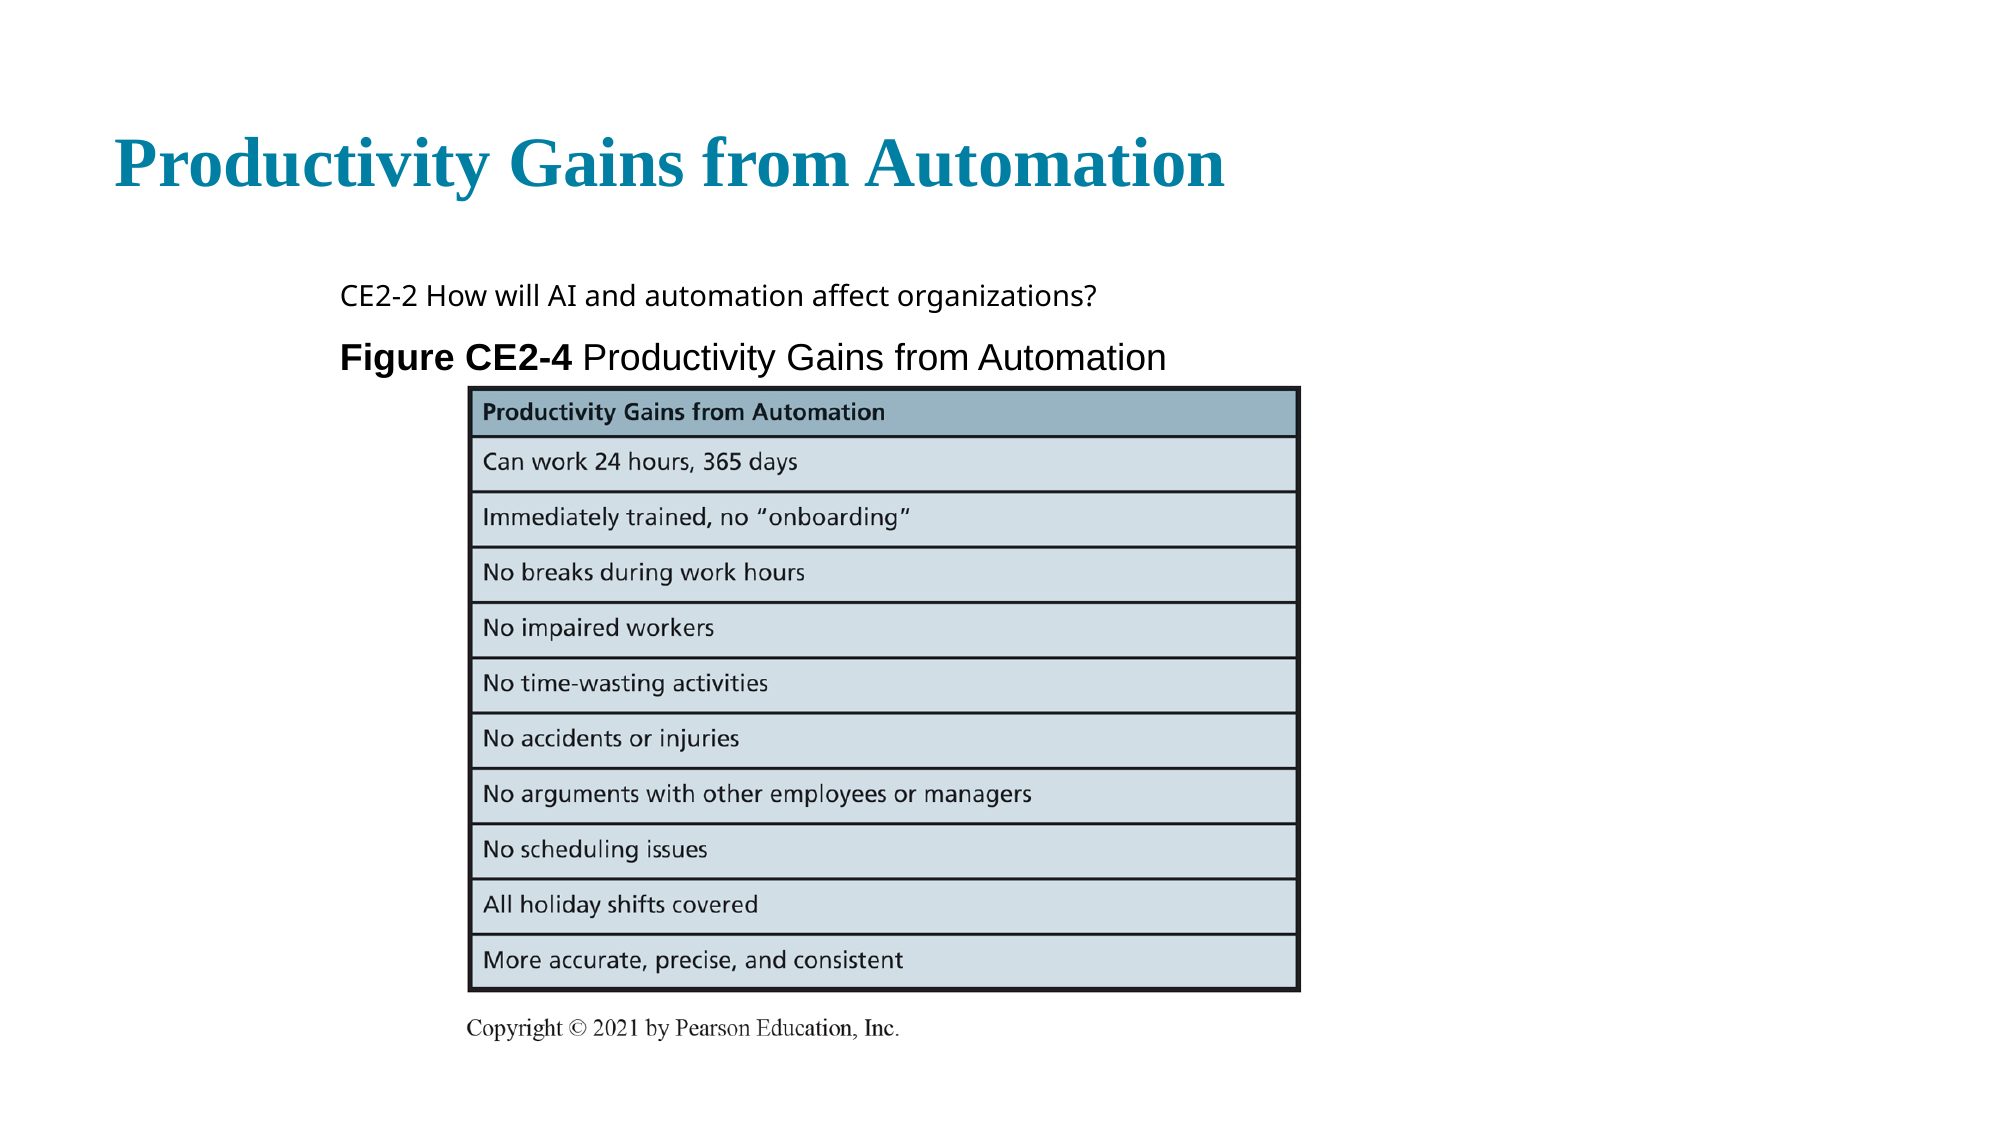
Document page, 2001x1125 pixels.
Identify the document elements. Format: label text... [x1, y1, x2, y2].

list CE 2-2 How will A I and automation affect organizations? Figure C E 2-4 Productivity Gains from Automation [324, 262, 1675, 396]
title Productivity Gains from Automation [99, 35, 1900, 216]
picture [465, 384, 1303, 1043]
